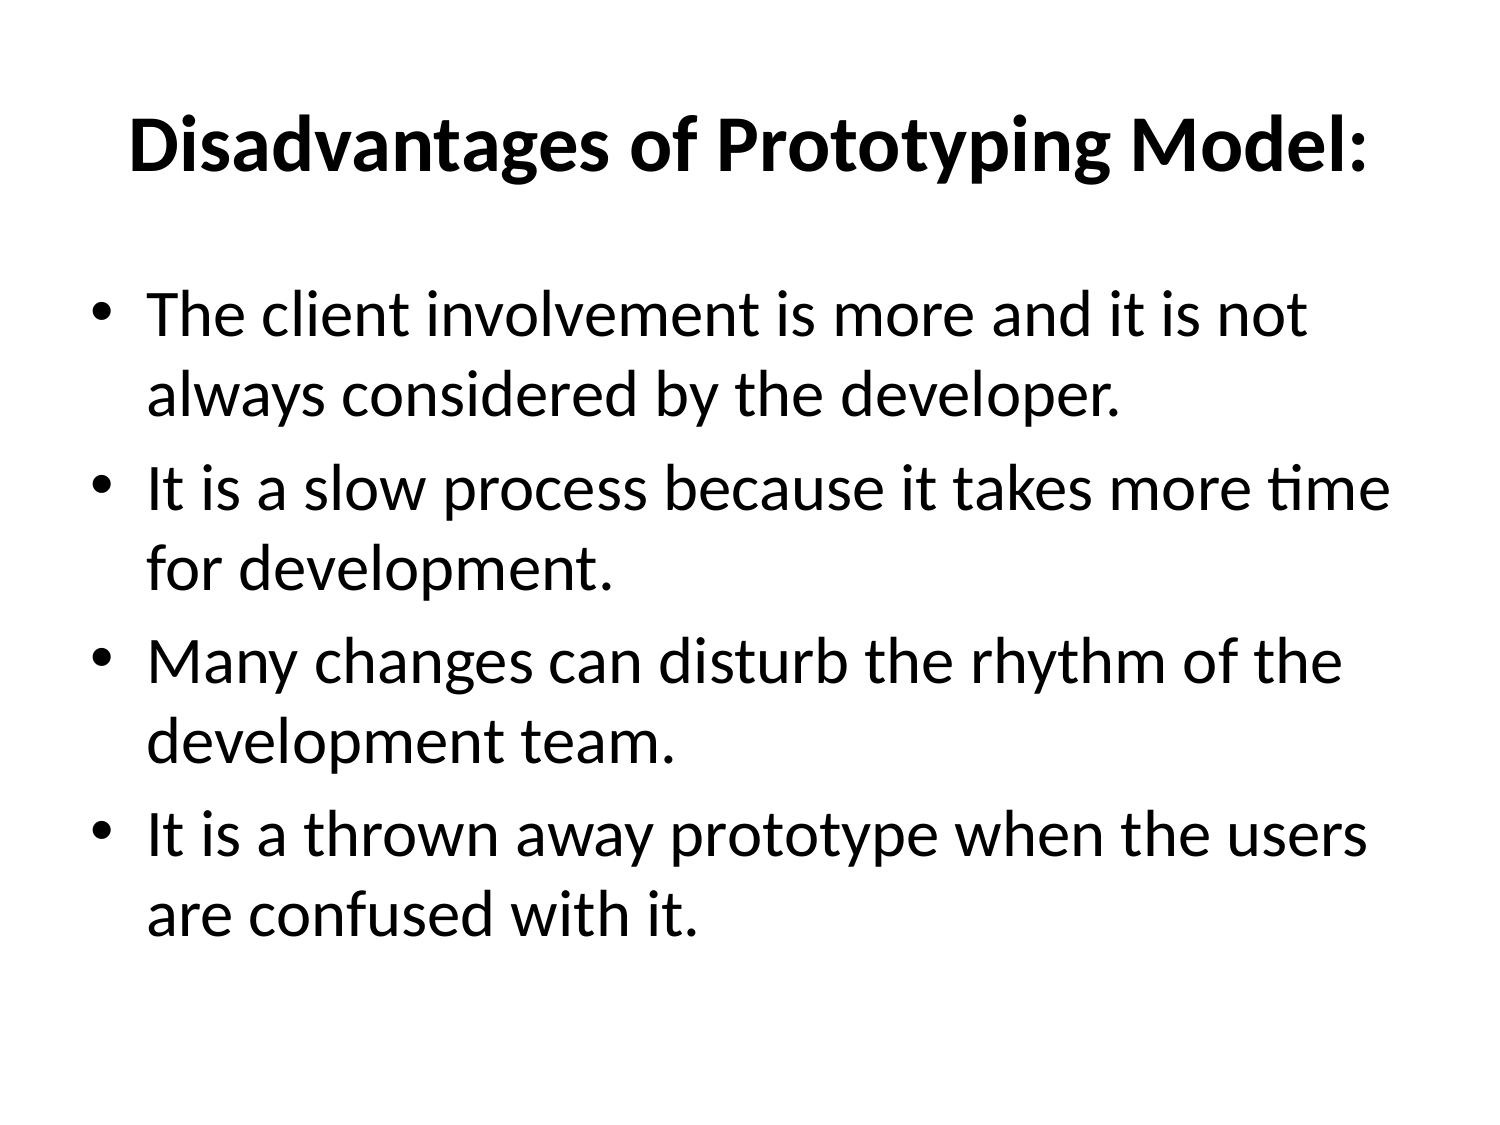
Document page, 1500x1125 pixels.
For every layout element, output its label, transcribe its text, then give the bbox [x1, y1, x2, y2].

title Disadvantages of Prototyping Model: [75, 45, 1425, 233]
list The client involvement is more and it is not always considered by the developer. It is a slow process because it takes more time for development. Many changes can disturb the rhythm of the development team. It is a thrown away prototype when the users are confused with it. [75, 262, 1425, 1005]
